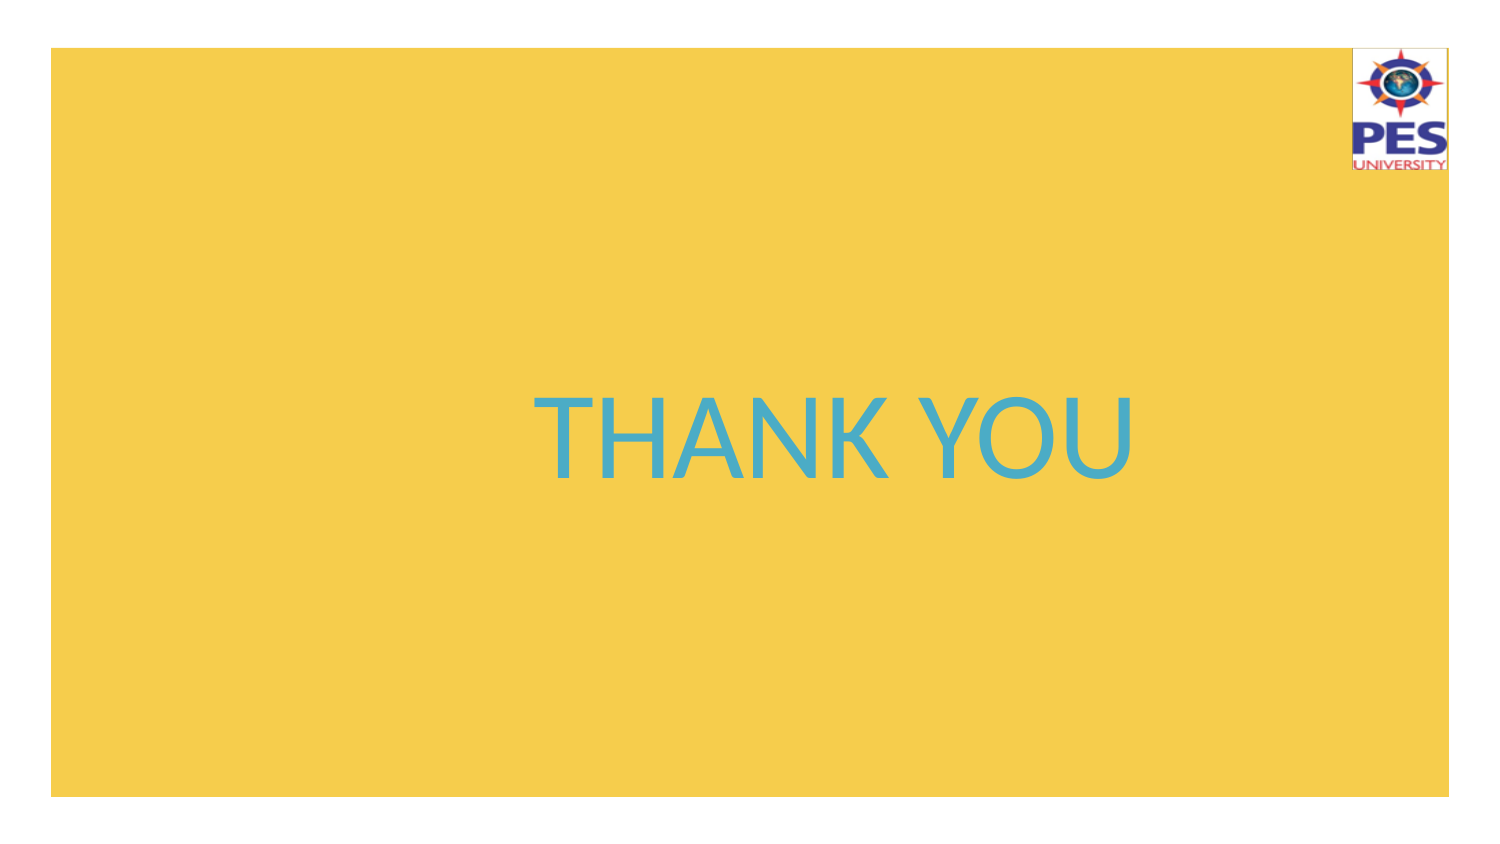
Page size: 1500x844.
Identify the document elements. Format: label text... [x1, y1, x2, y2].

text_box THANK YOU [459, 346, 1213, 512]
picture [1349, 46, 1451, 173]
